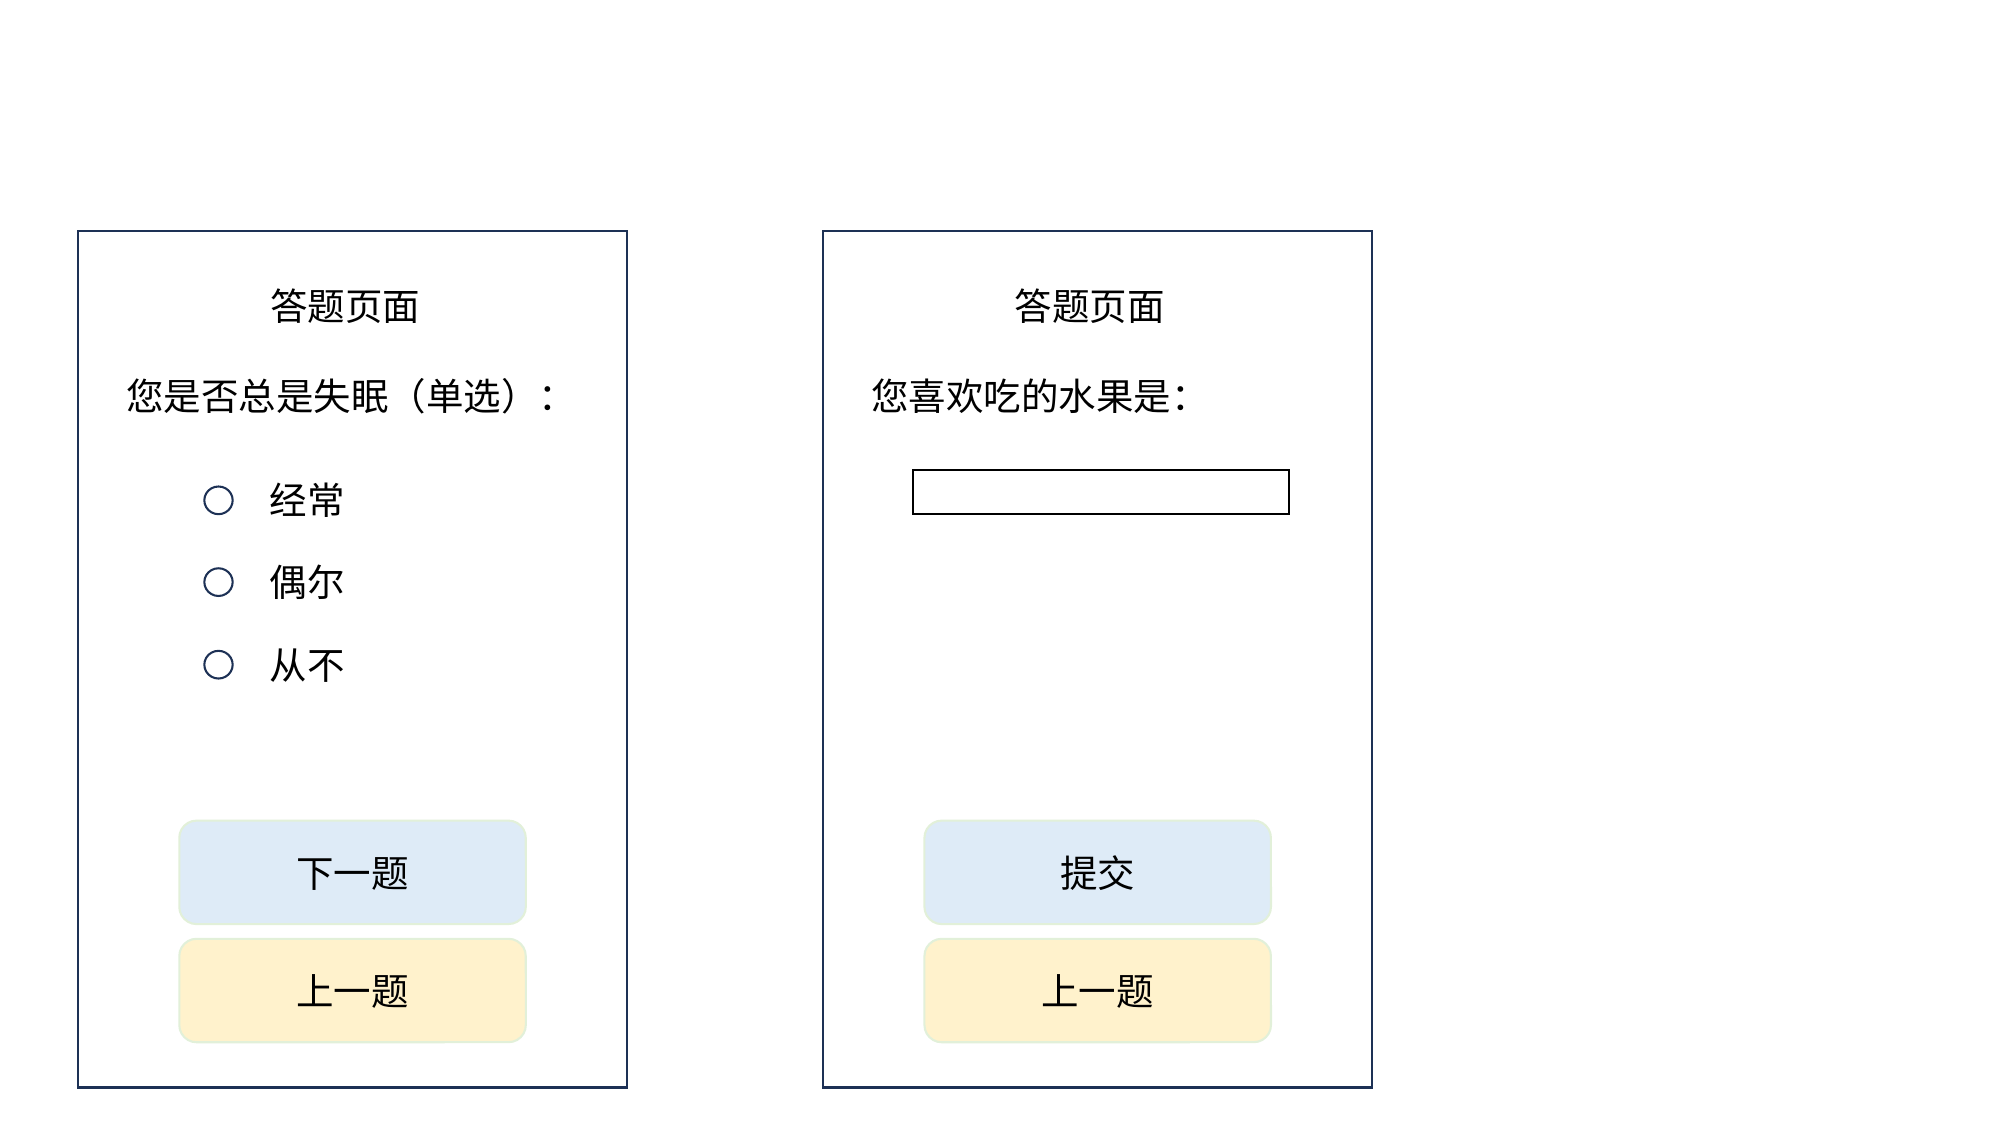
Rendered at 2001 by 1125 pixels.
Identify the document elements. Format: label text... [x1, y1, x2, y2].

text_box [203, 485, 234, 516]
text_box 提交 [923, 819, 1273, 926]
text_box 偶尔 [255, 551, 434, 612]
text_box 上一题 [923, 937, 1273, 1044]
text_box 经常 [255, 469, 434, 530]
text_box 从不 [255, 634, 434, 695]
text_box 答题页面 [255, 275, 475, 335]
text_box 下一题 [178, 819, 527, 926]
text_box 上一题 [178, 937, 527, 1044]
text_box [822, 230, 1373, 1089]
text_box 答题页面 [1000, 275, 1221, 335]
text_box [203, 567, 234, 598]
text_box [912, 469, 1290, 515]
text_box [203, 649, 234, 680]
text_box [77, 230, 628, 1089]
text_box 您是否总是失眠（单选）： [111, 365, 646, 426]
text_box 您喜欢吃的水果是： [856, 365, 1391, 426]
